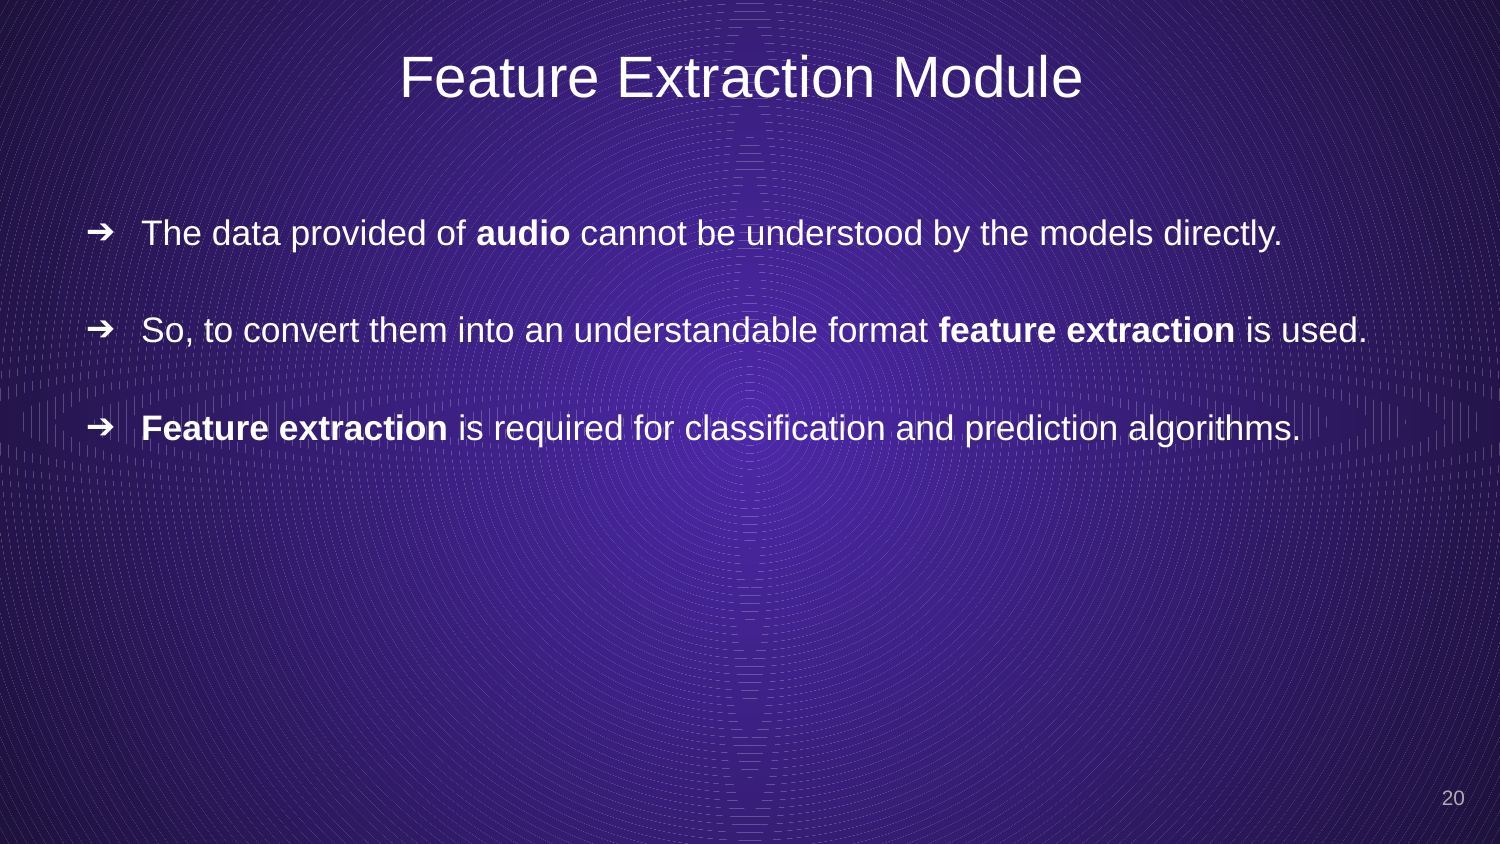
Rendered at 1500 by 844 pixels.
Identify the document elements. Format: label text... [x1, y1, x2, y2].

slide_number ‹#› [1389, 764, 1480, 830]
list The data provided of audio cannot be understood by the models directly. So, to convert them into an understandable format feature extraction is used. Feature extraction is required for classification and prediction algorithms. [51, 188, 1449, 792]
title Feature Extraction Module [51, 24, 1449, 119]
